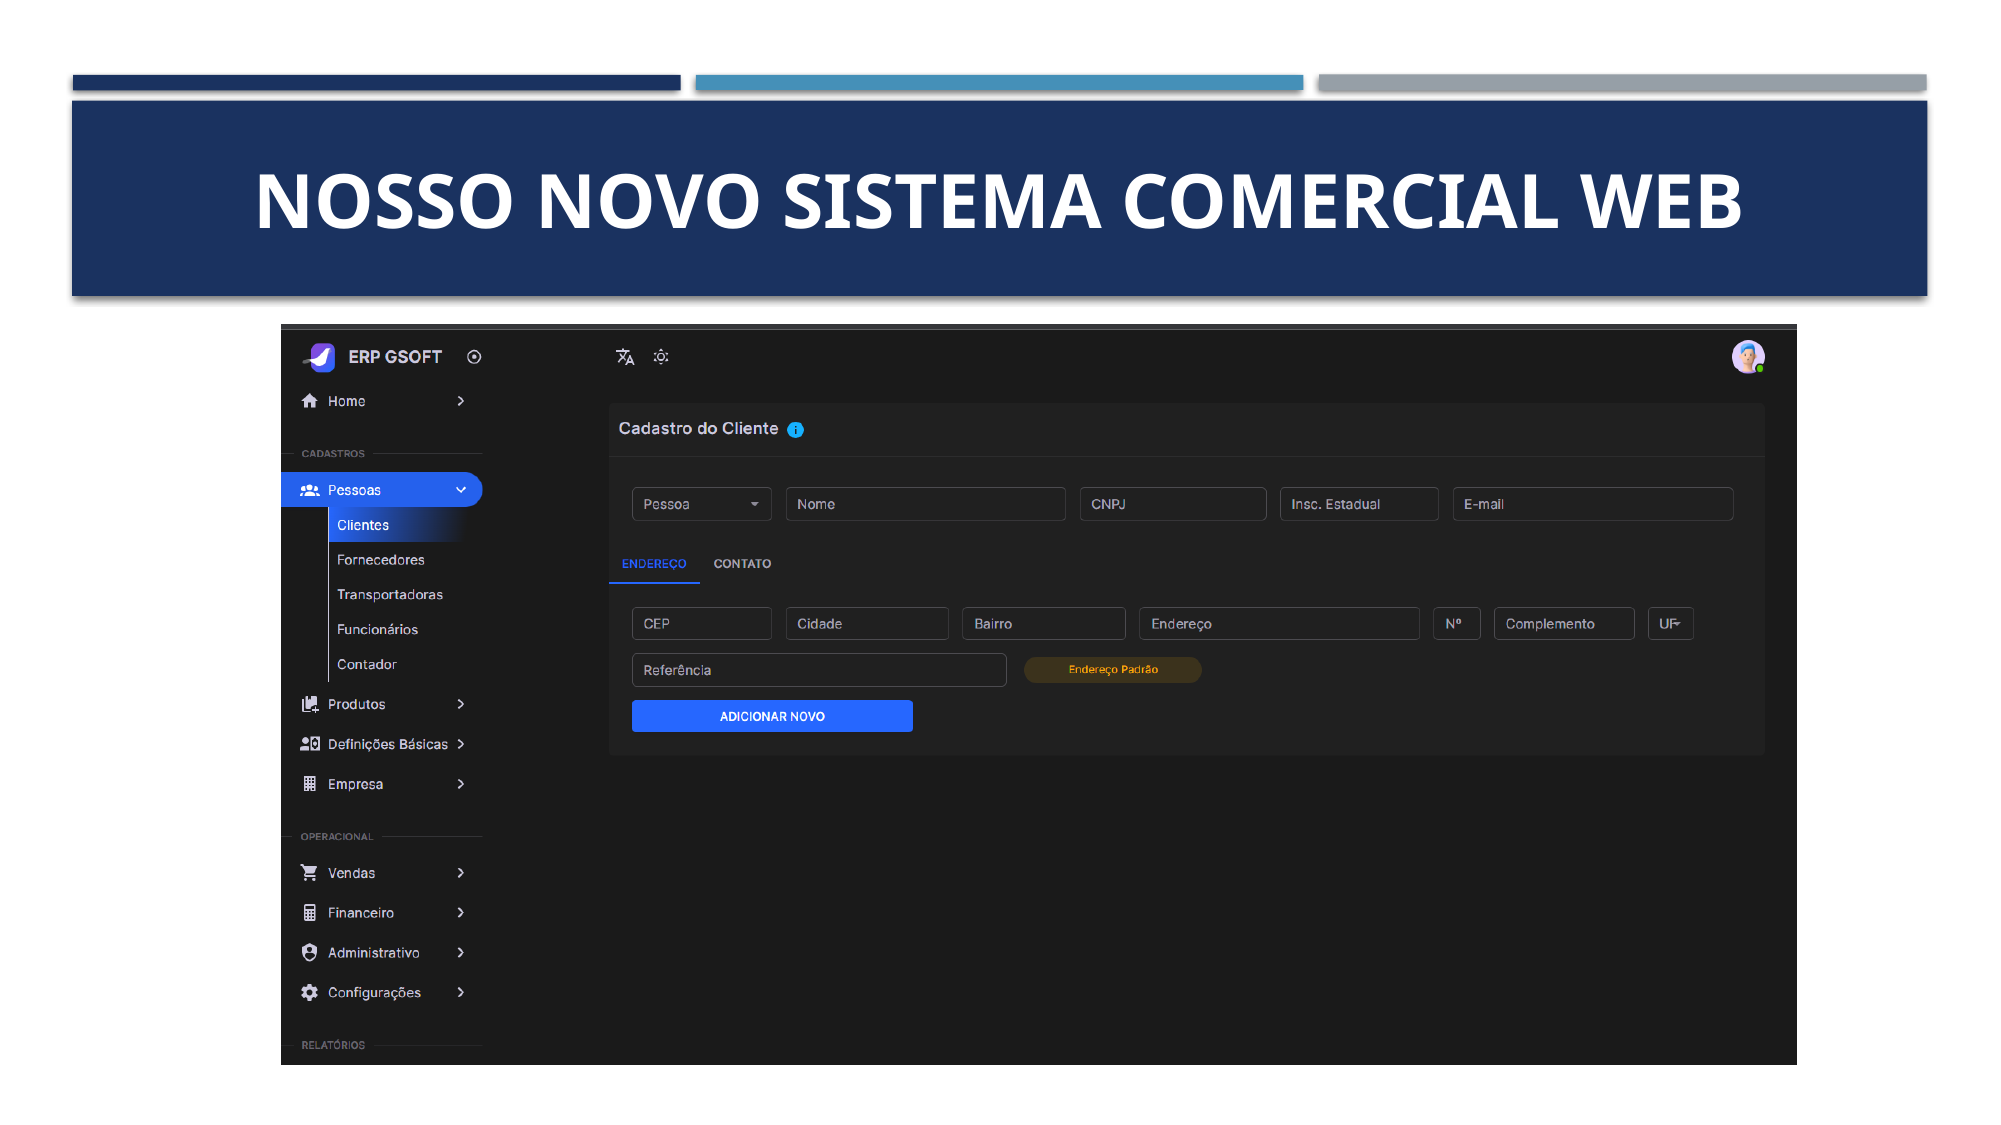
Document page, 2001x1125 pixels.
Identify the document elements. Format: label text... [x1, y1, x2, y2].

picture [281, 323, 1798, 1066]
title NOSSO NOVO SISTEMA COMERCIAL web [95, 115, 1905, 282]
